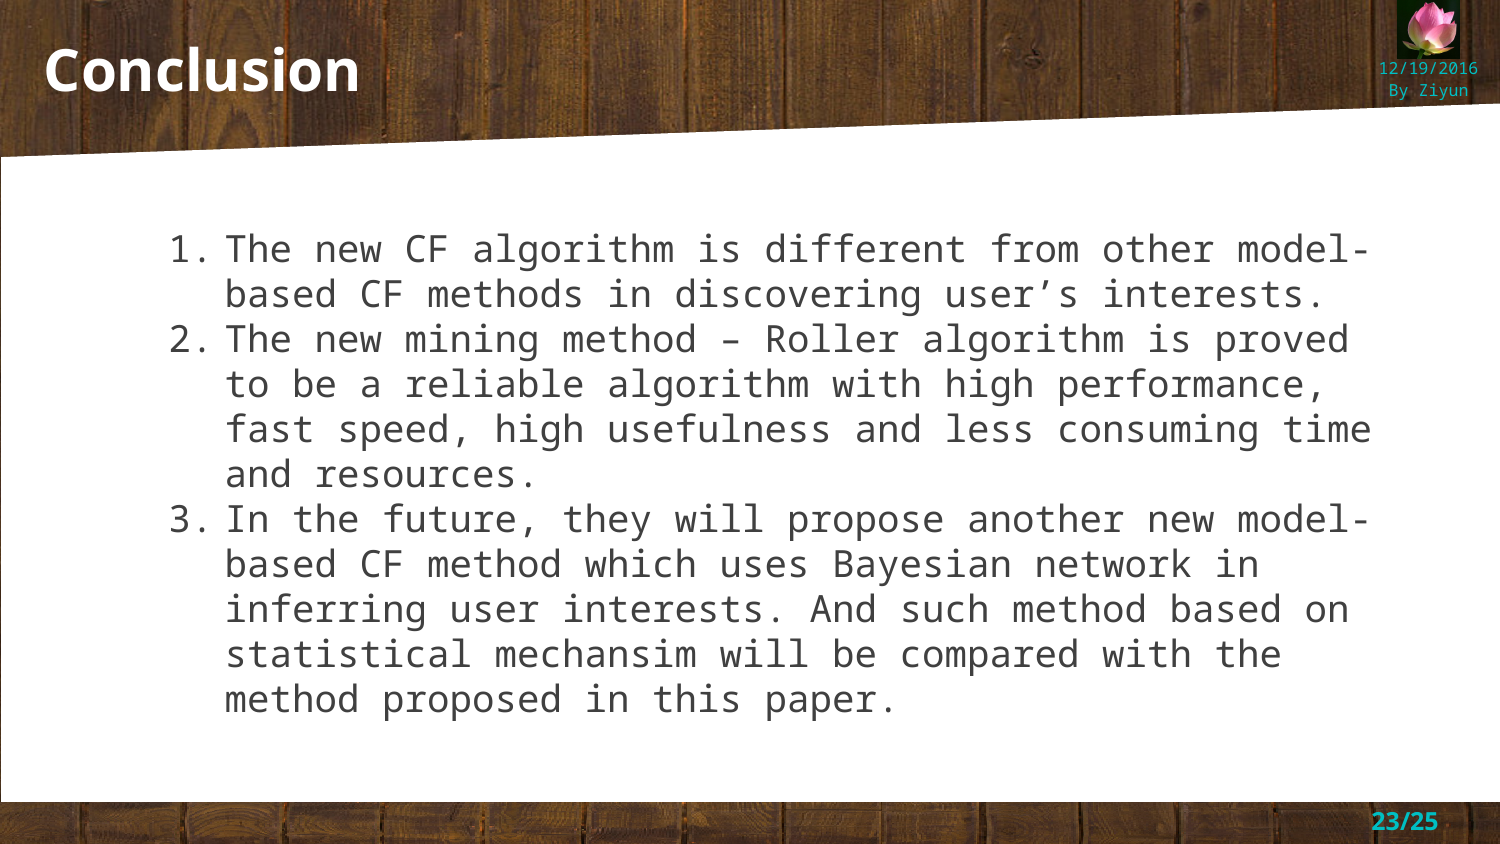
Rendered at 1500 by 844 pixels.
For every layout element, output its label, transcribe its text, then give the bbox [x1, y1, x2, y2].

picture [0, 0, 1500, 844]
text_box Conclusion [29, 25, 1142, 111]
text_box The new CF algorithm is different from other model-based CF methods in discovering user’s interests. The new mining method – Roller algorithm is proved to be a reliable algorithm with high performance, fast speed, high usefulness and less consuming time and resources. In the future, they will propose another new model-based CF method which uses Bayesian network in inferring user interests. And such method based on statistical mechansim will be compared with the method proposed in this paper. [153, 217, 1396, 728]
